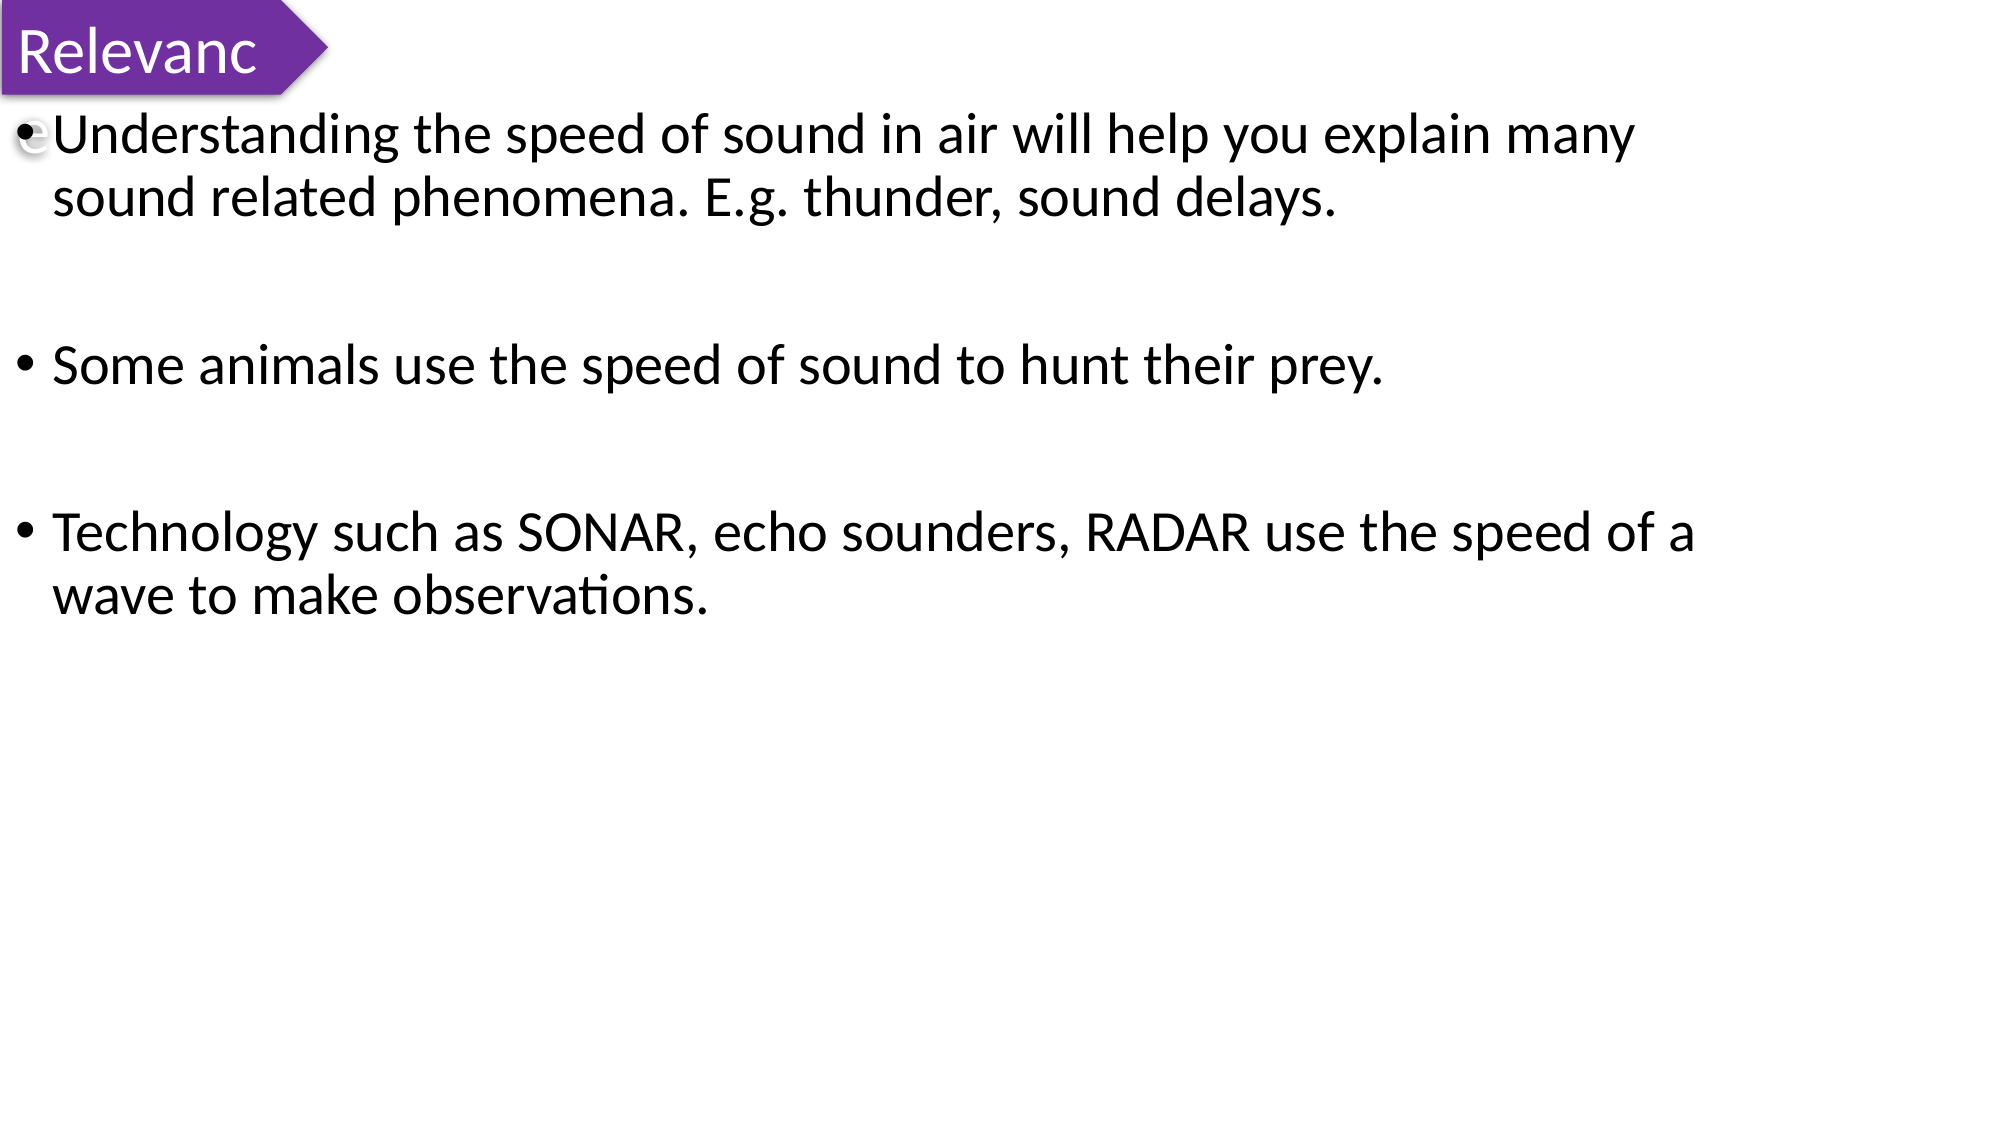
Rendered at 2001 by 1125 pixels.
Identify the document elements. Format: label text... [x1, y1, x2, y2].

list Understanding the speed of sound in air will help you explain many sound related phenomena. E.g. thunder, sound delays. Some animals use the speed of sound to hunt their prey. Technology such as SONAR, echo sounders, RADAR use the speed of a wave to make observations. [0, 95, 1725, 974]
text_box Relevance [2, 0, 329, 95]
